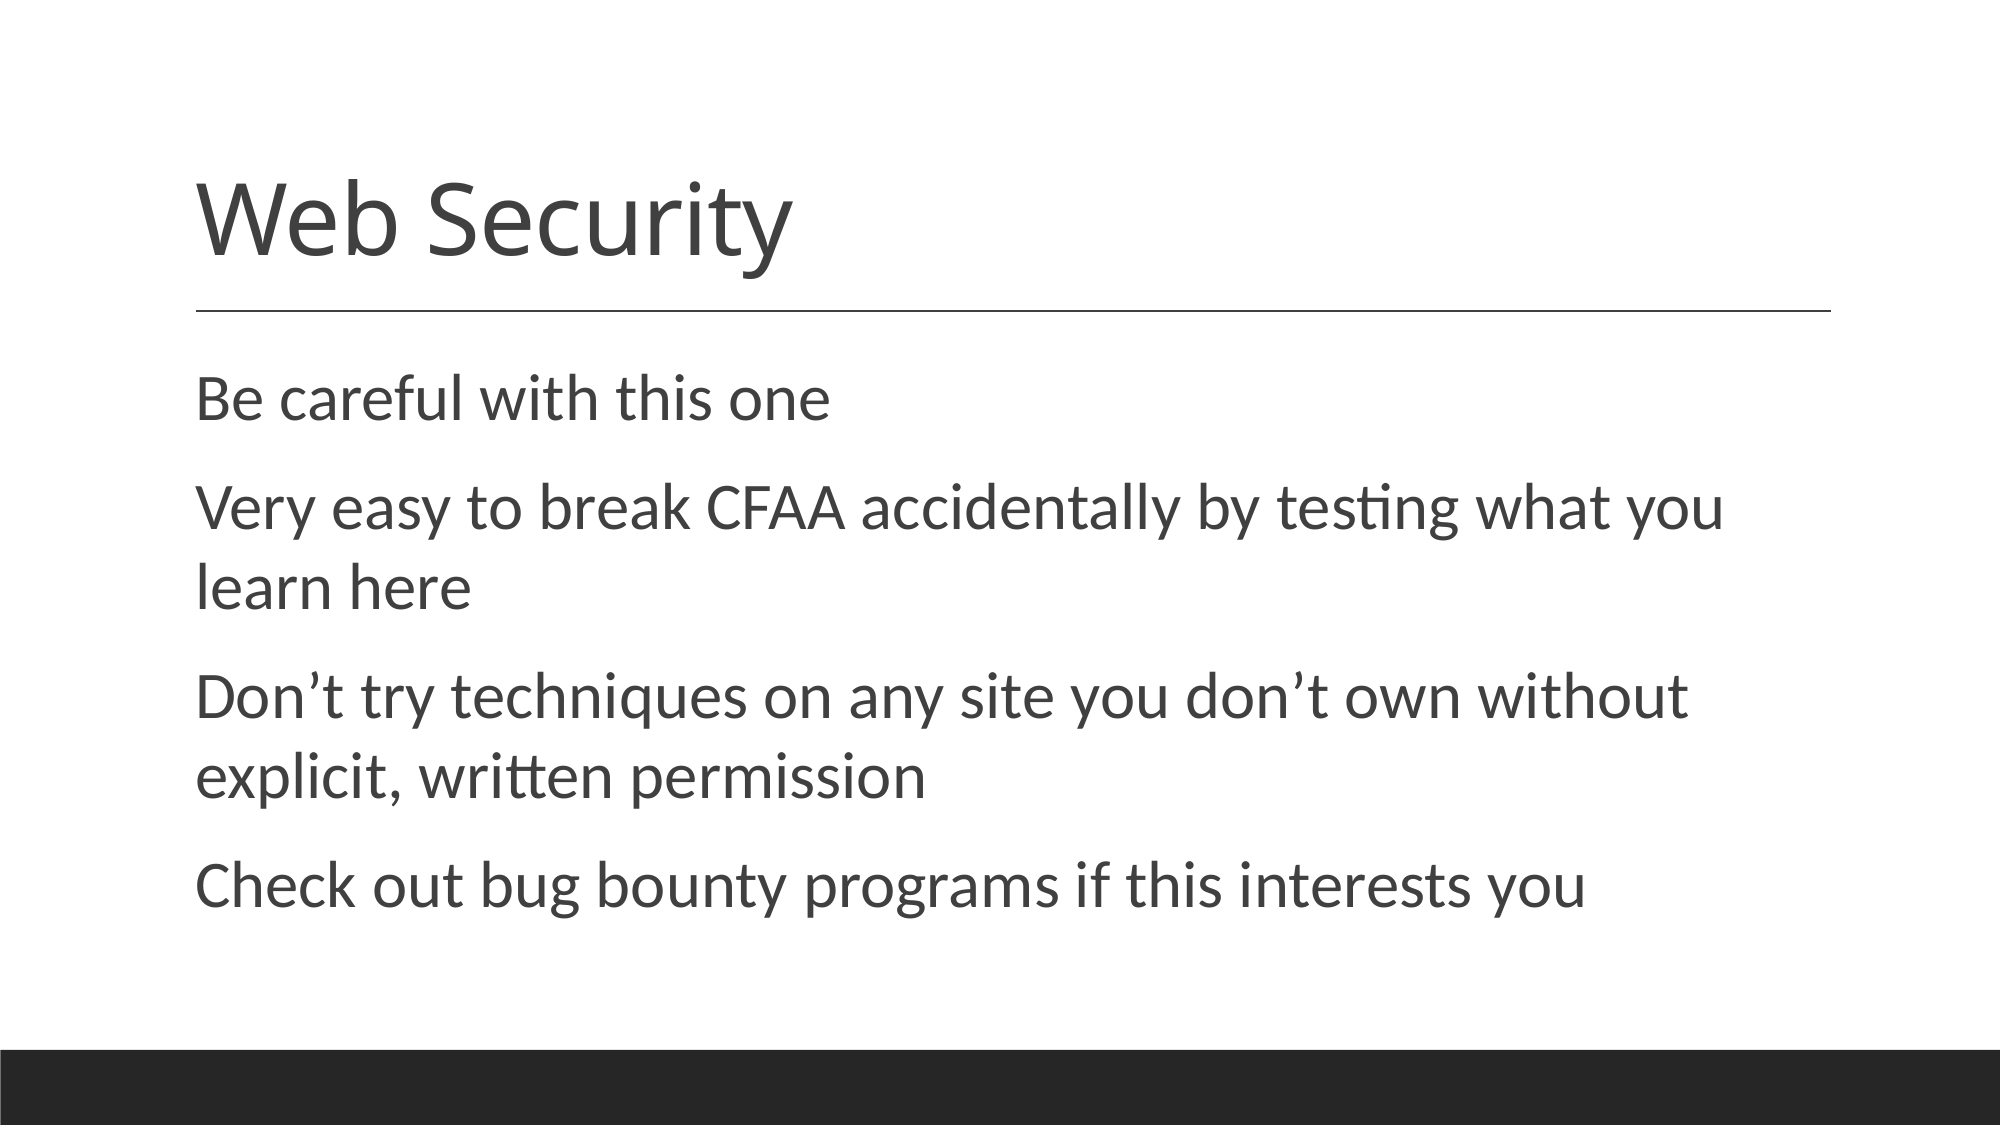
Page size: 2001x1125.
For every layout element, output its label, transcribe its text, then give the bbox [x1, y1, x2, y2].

list Be careful with this one Very easy to break CFAA accidentally by testing what you learn here Don’t try techniques on any site you don’t own without explicit, written permission Check out bug bounty programs if this interests you [180, 345, 1830, 963]
title Web Security [180, 47, 1830, 285]
